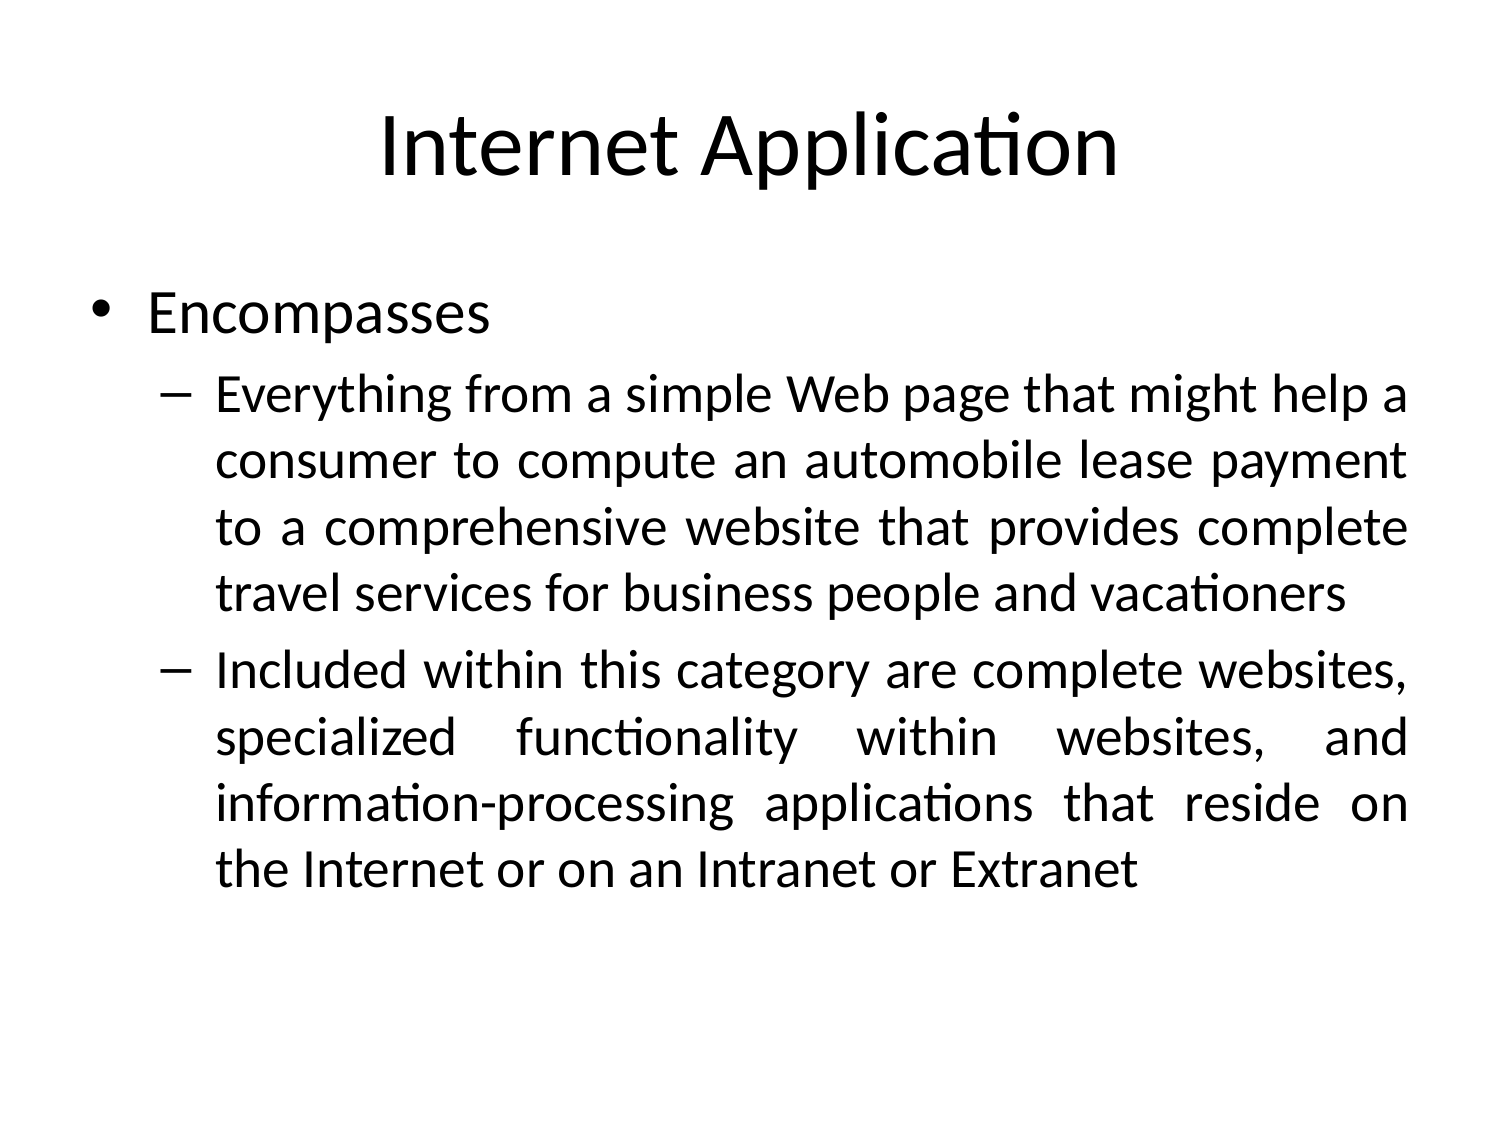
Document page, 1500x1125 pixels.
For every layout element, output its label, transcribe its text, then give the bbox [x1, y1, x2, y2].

title Internet Application [75, 45, 1425, 233]
list Encompasses Everything from a simple Web page that might help a consumer to compute an automobile lease payment to a comprehensive website that provides complete travel services for business people and vacationers Included within this category are complete websites, specialized functionality within websites, and information-processing applications that reside on the Internet or on an Intranet or Extranet [75, 262, 1425, 1005]
